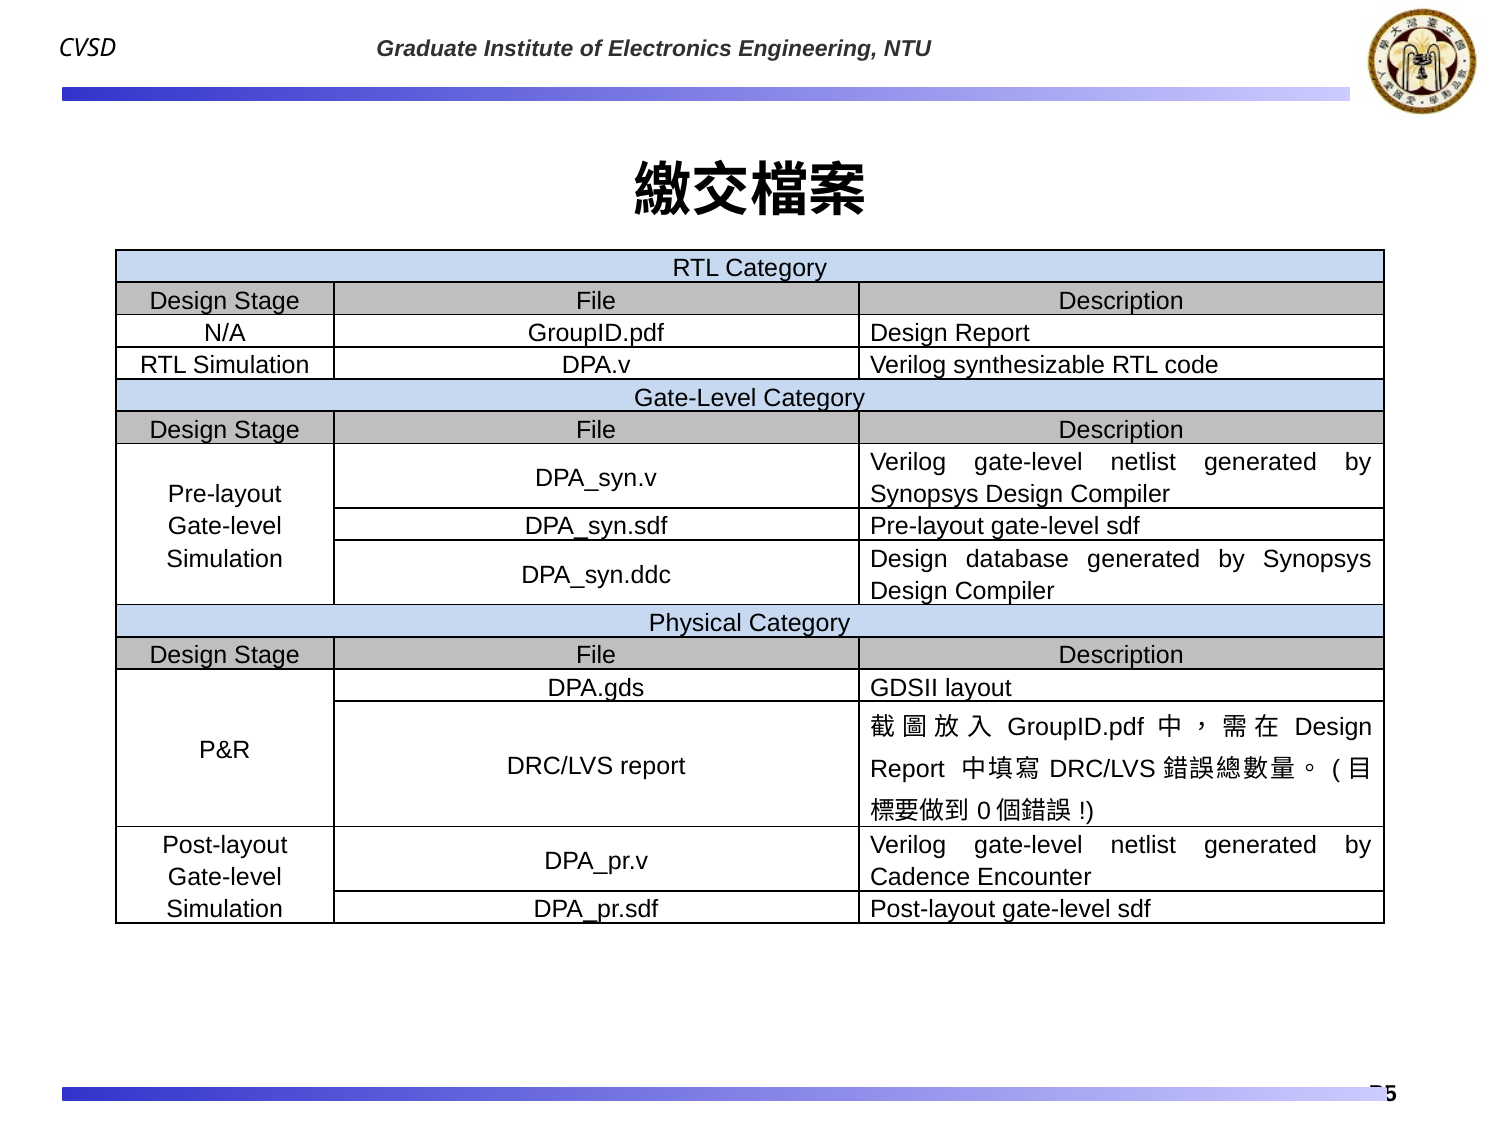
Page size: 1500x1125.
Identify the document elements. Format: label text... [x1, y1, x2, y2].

table_cell Gate-Level Category [117, 380, 1383, 410]
table_cell DPA_pr.sdf [335, 892, 858, 922]
table_cell N/A [117, 315, 333, 346]
table_cell DPA_syn.sdf [335, 509, 858, 539]
table_cell 截圖放入GroupID.pdf中，需在Design Report 中填寫DRC/LVS錯誤總數量。(目標要做到0個錯誤!) [860, 702, 1383, 826]
table_cell RTL Simulation [117, 348, 333, 378]
table_cell Verilog gate-level netlist generated by Cadence Encounter [860, 827, 1383, 890]
table_cell Post-layout gate-level sdf [860, 892, 1383, 922]
title 繳交檔案 [62, 124, 1438, 251]
table_cell DRC/LVS report [335, 702, 858, 826]
table_cell DPA.gds [335, 670, 858, 700]
table_cell P&R [117, 670, 333, 826]
table_cell DPA.v [335, 348, 858, 378]
table_cell Design Stage [117, 412, 333, 443]
table_cell File [335, 638, 858, 668]
table_cell GDSII layout [860, 670, 1383, 700]
table_cell Design Stage [117, 283, 333, 314]
table_cell Verilog gate-level netlist generated by Synopsys Design Compiler [860, 444, 1383, 507]
table_header RTL Category [117, 251, 1383, 281]
table_cell GroupID.pdf [335, 315, 858, 346]
table_cell Pre-layout gate-level sdf [860, 509, 1383, 539]
table_cell DPA_syn.ddc [335, 541, 858, 604]
table_cell Description [860, 412, 1383, 443]
table_cell Design database generated by Synopsys Design Compiler [860, 541, 1383, 604]
table_cell DPA_pr.v [335, 827, 858, 890]
table_cell Verilog synthesizable RTL code [860, 348, 1383, 378]
table_cell File [335, 412, 858, 443]
table_cell Description [860, 638, 1383, 668]
table_cell DPA_syn.v [335, 444, 858, 507]
table_cell Design Stage [117, 638, 333, 668]
table_cell Physical Category [117, 605, 1383, 636]
table_cell Pre-layout Gate-level Simulation [117, 444, 333, 604]
table_cell File [335, 283, 858, 314]
table_cell Description [860, 283, 1383, 314]
picture [1359, 0, 1488, 125]
table_cell Post-layout Gate-level Simulation [117, 827, 333, 922]
table_cell Design Report [860, 315, 1383, 346]
